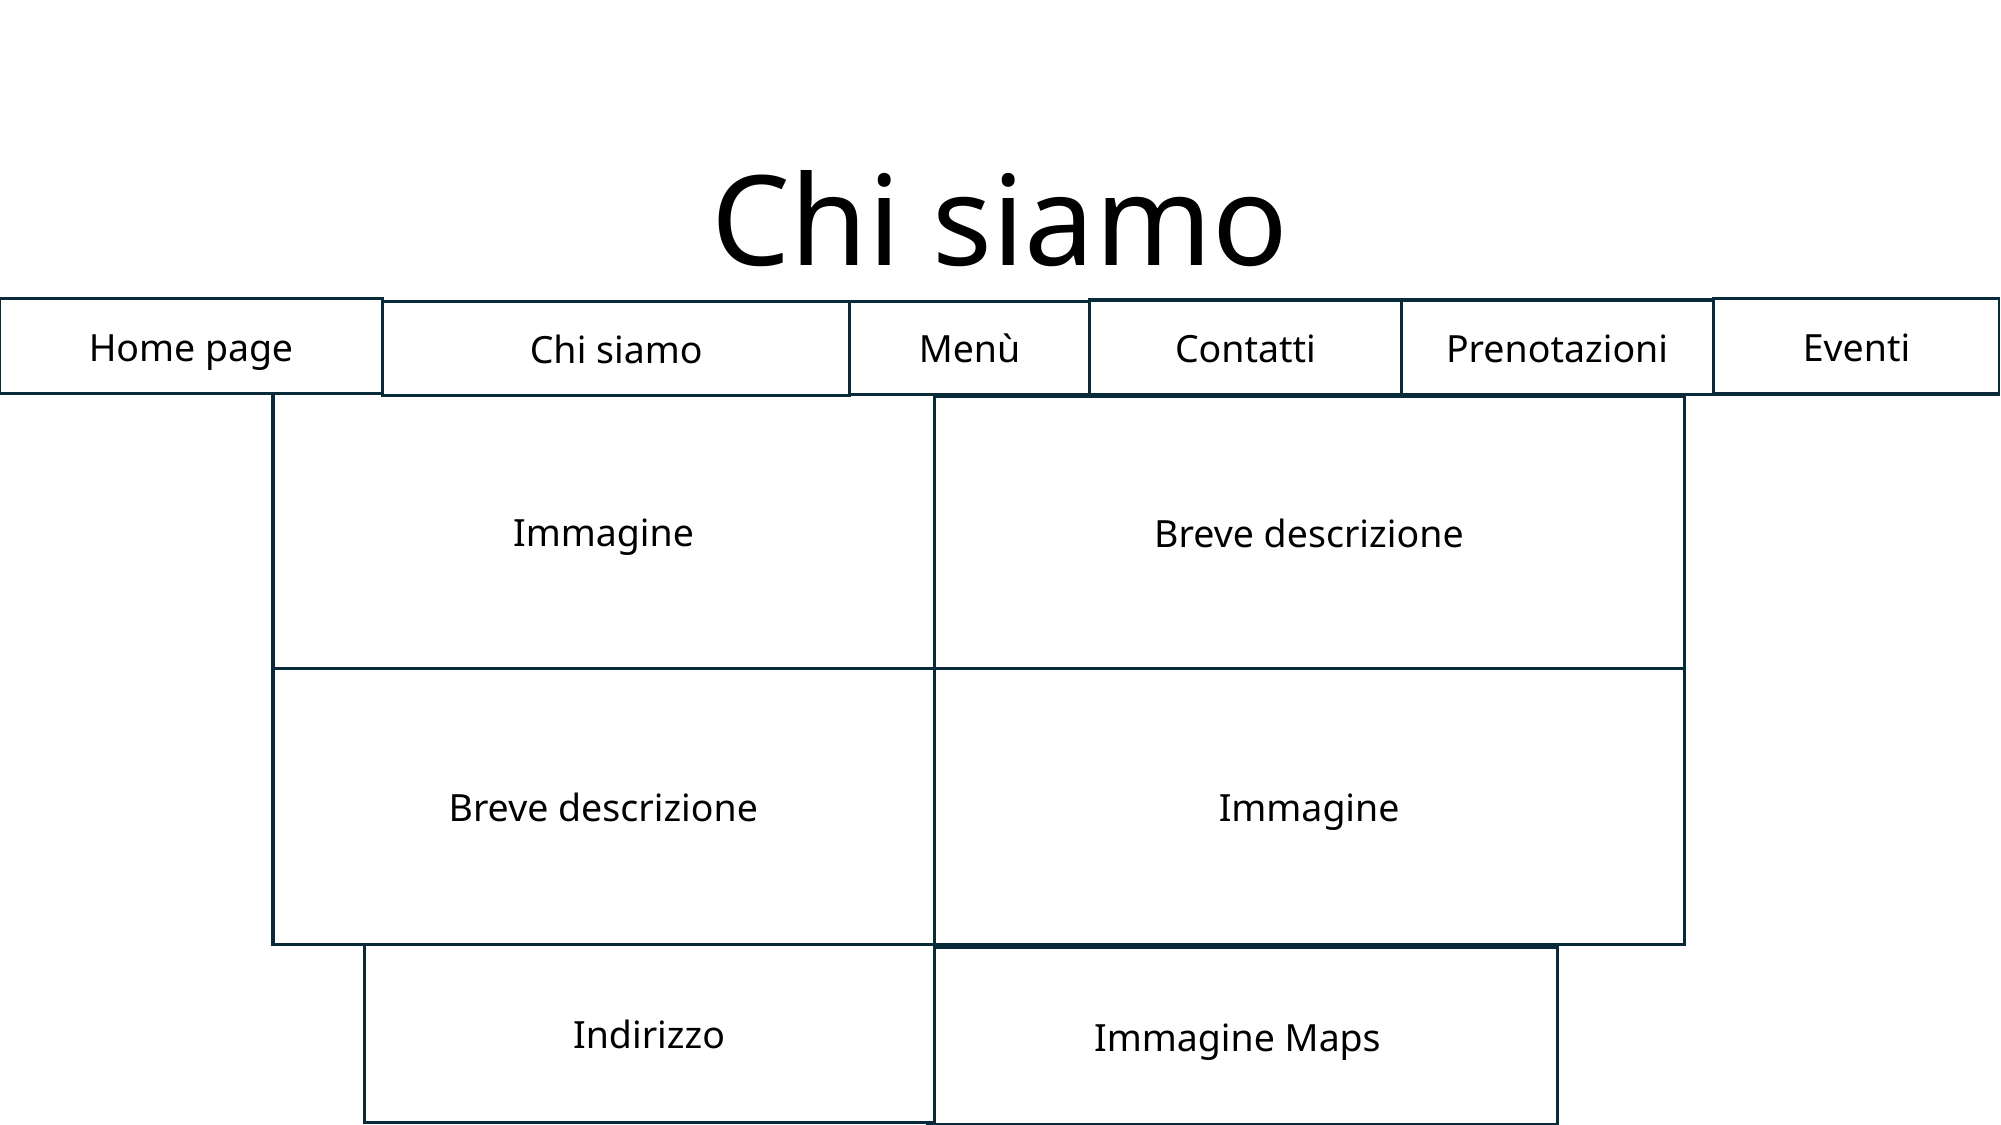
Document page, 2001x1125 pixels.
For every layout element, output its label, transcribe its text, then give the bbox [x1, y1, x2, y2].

text_box Eventi [1712, 297, 2000, 395]
text_box Home page [0, 297, 384, 395]
text_box Contatti [1088, 298, 1400, 396]
text_box Immagine [933, 667, 1686, 946]
text_box Indirizzo [363, 946, 936, 1124]
text_box Chi siamo [381, 300, 851, 397]
text_box Immagine [271, 395, 936, 667]
text_box Breve descrizione [271, 667, 933, 946]
text_box Prenotazioni [1400, 298, 1712, 396]
text_box Menù [848, 300, 1088, 396]
text_box Breve descrizione [936, 396, 1686, 667]
text_box Immagine Maps [926, 946, 1559, 1125]
title Chi siamo [0, 0, 2000, 300]
